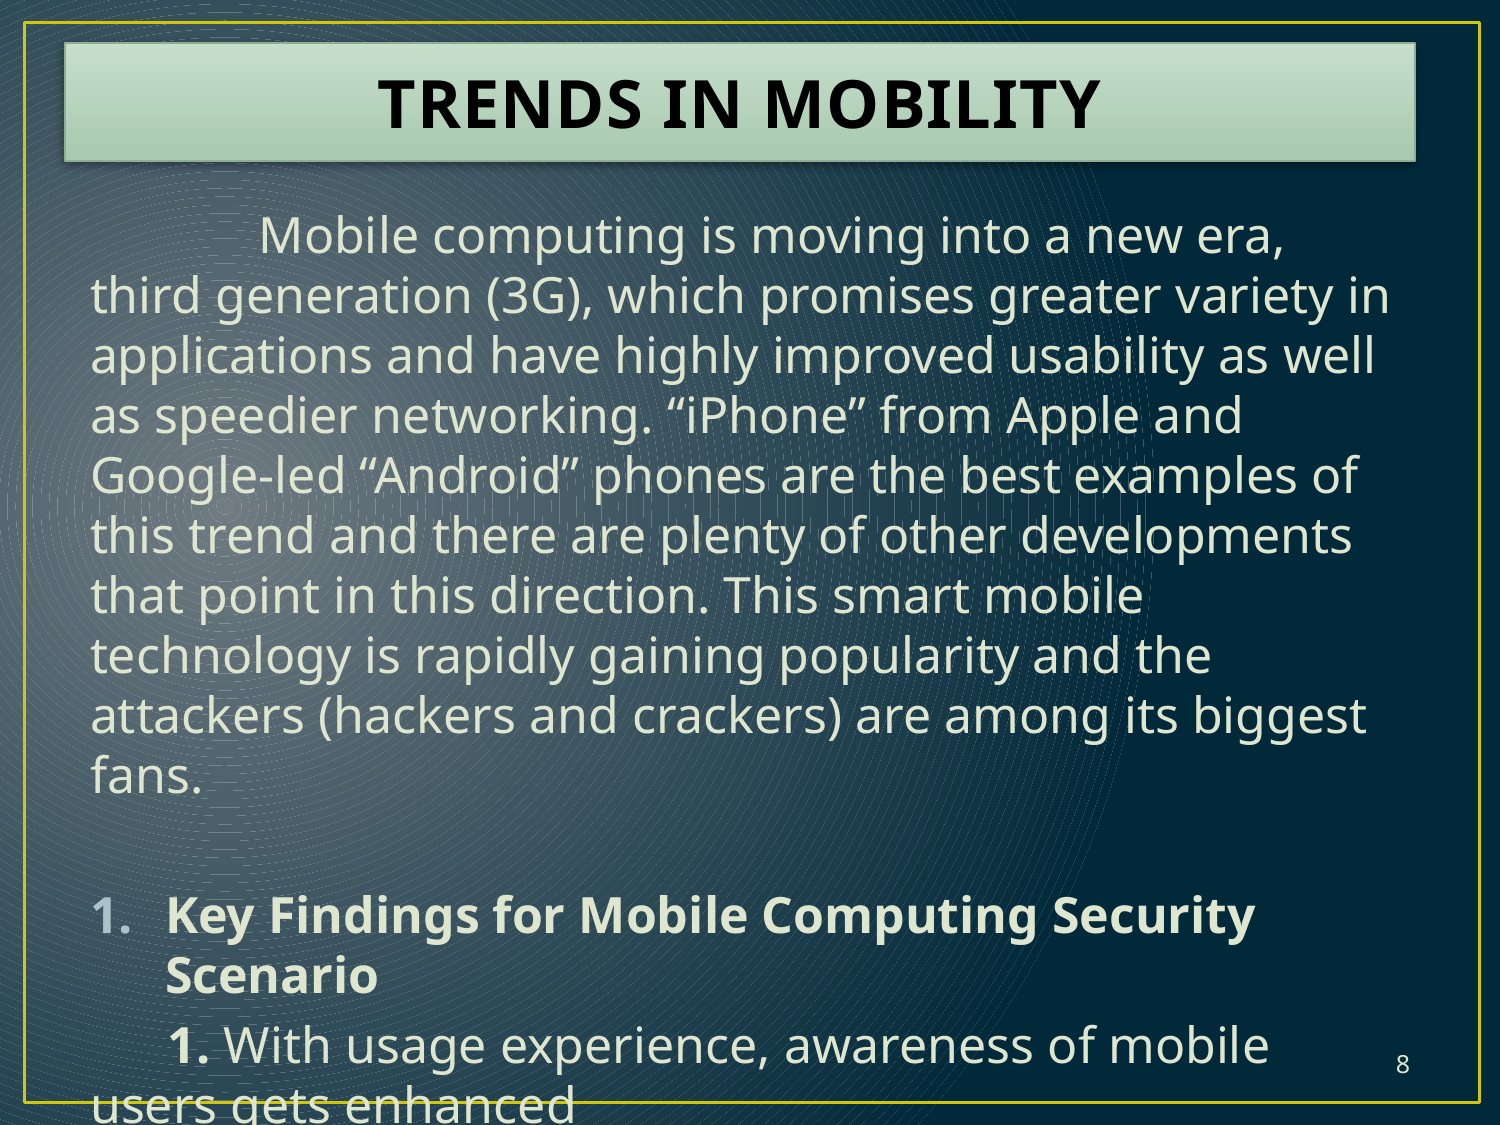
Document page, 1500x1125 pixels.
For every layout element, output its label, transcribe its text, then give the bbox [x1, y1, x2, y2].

slide_number 8 [1074, 1035, 1425, 1096]
picture [1013, 1059, 1030, 1063]
title TRENDS IN MOBILITY [64, 42, 1416, 162]
picture [965, 1059, 982, 1063]
picture [1054, 1059, 1070, 1063]
picture [989, 1059, 1006, 1063]
list Mobile computing is moving into a new era, third generation (3G), which promises greater variety in applications and have highly improved usability as well as speedier networking. “iPhone” from Apple and Google-led “Android” phones are the best examples of this trend and there are plenty of other developments that point in this direction. This smart mobile technology is rapidly gaining popularity and the attackers (hackers and crackers) are among its biggest fans. Key Findings for Mobile Computing Security Scenario 1. With usage experience, awareness of mobile users gets enhanced [75, 196, 1425, 1059]
